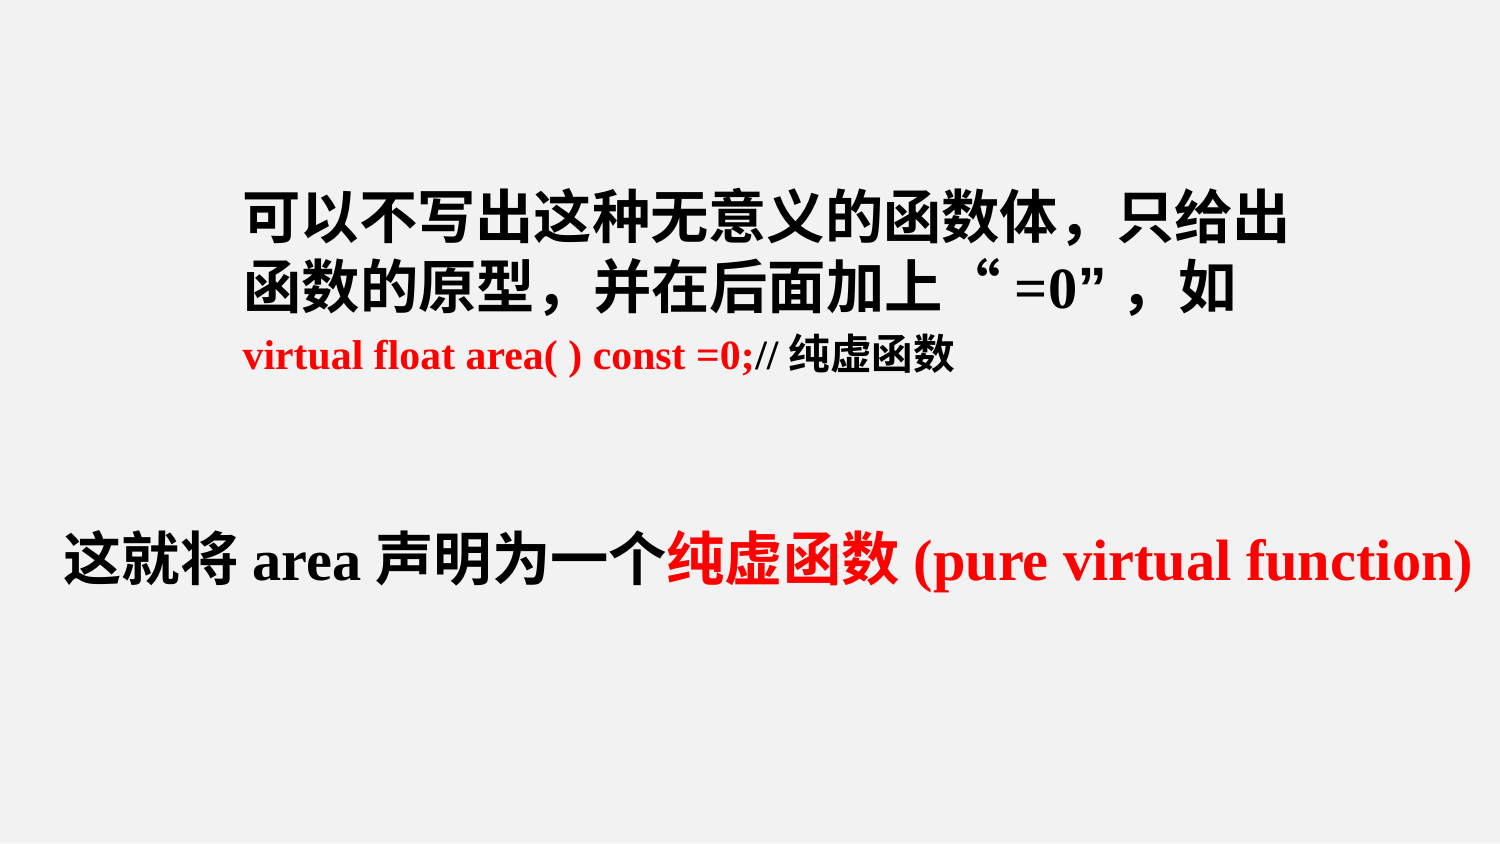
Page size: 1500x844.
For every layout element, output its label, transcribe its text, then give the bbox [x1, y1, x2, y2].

text_box 可以不写出这种无意义的函数体，只给出函数的原型，并在后面加上“=0”，如 virtual float area( ) const =0;//纯虚函数 [181, 172, 1340, 386]
text_box 这就将area声明为一个纯虚函数(pure virtual function) [3, 514, 1500, 600]
